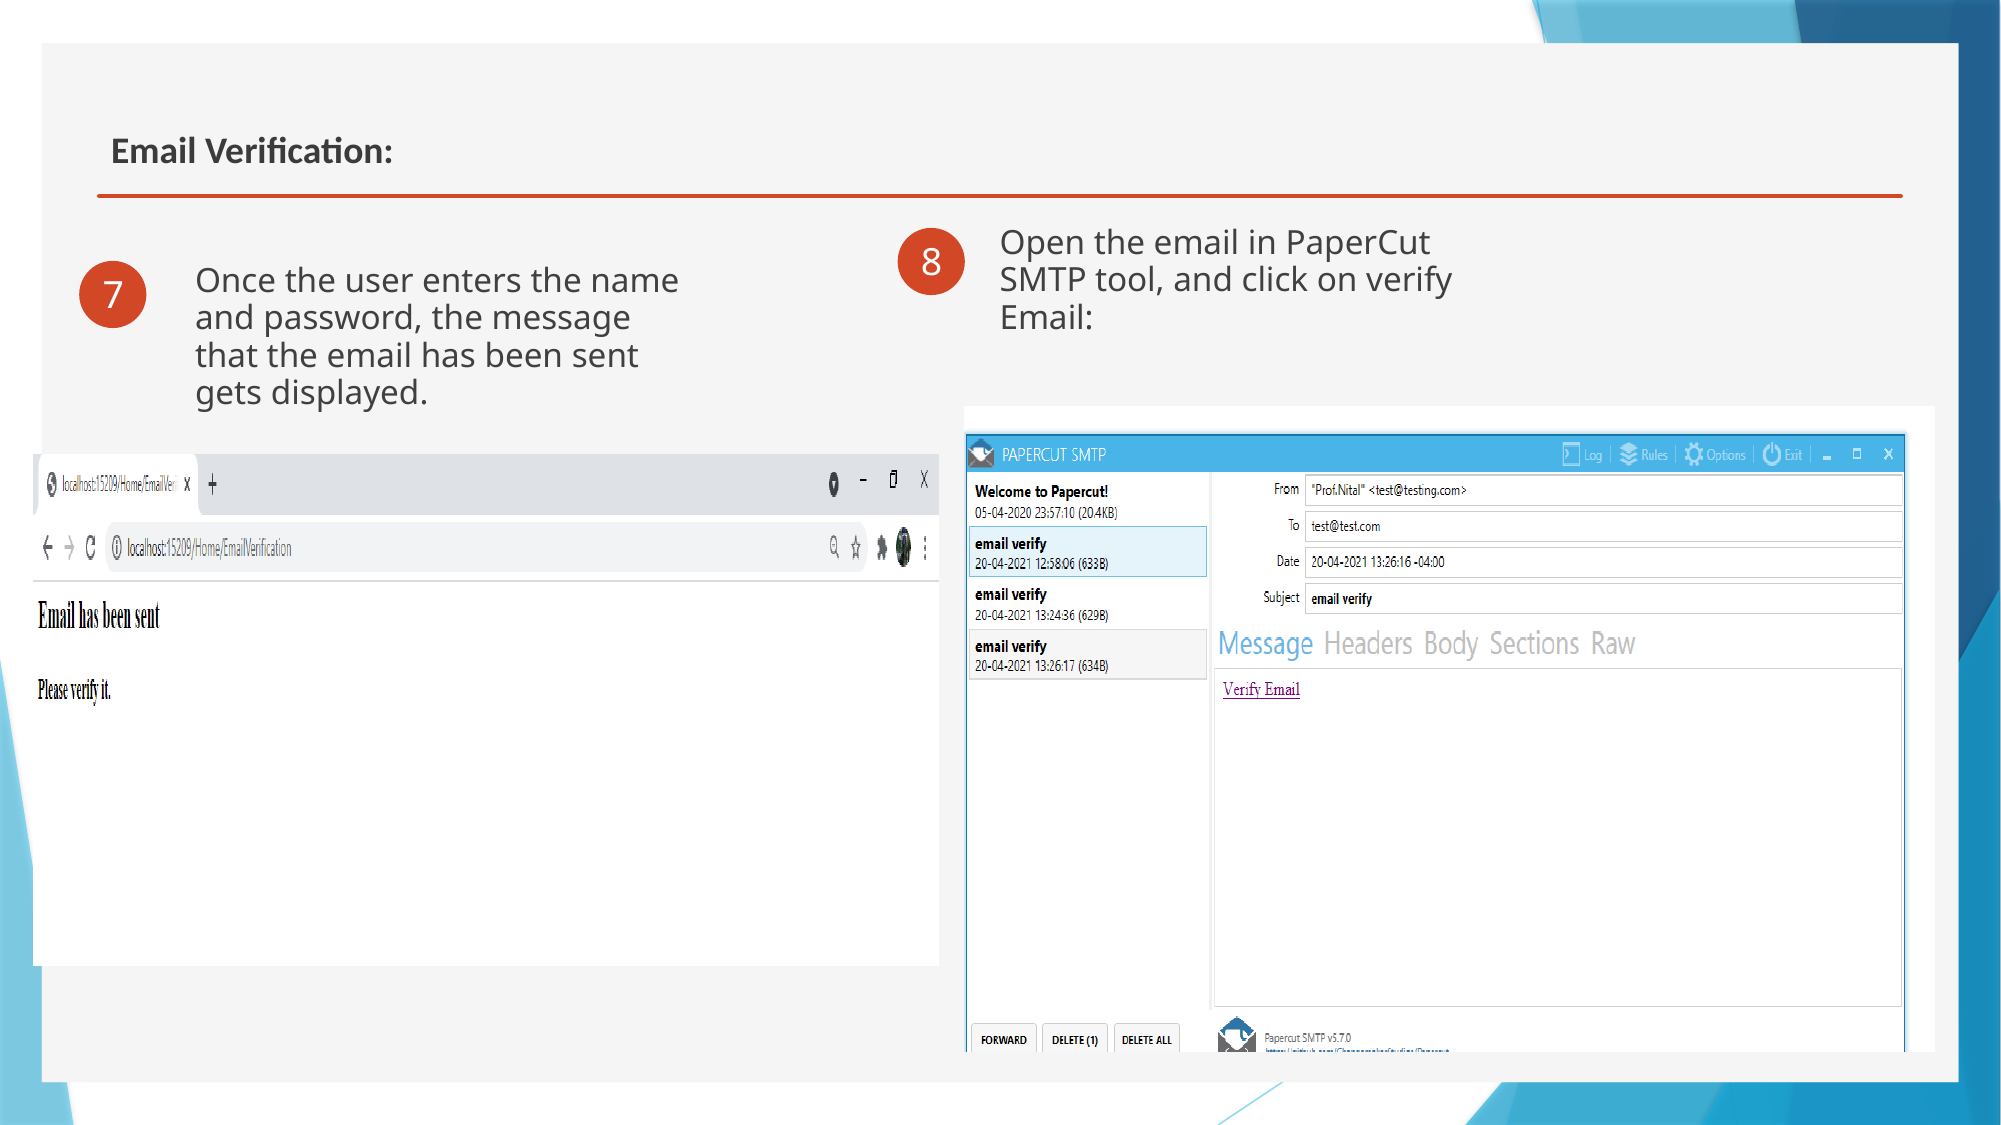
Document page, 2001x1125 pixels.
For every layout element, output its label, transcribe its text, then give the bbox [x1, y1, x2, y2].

picture [964, 406, 1936, 1052]
title Email Verification: [85, 73, 1870, 179]
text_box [885, 227, 978, 296]
picture [33, 454, 939, 966]
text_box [66, 260, 160, 329]
text_box Once the user enters the name and password, the message that the email has been sent gets displayed. [180, 253, 710, 453]
text_box Open the email in PaperCut SMTP tool, and click on verify Email: [984, 215, 1514, 355]
